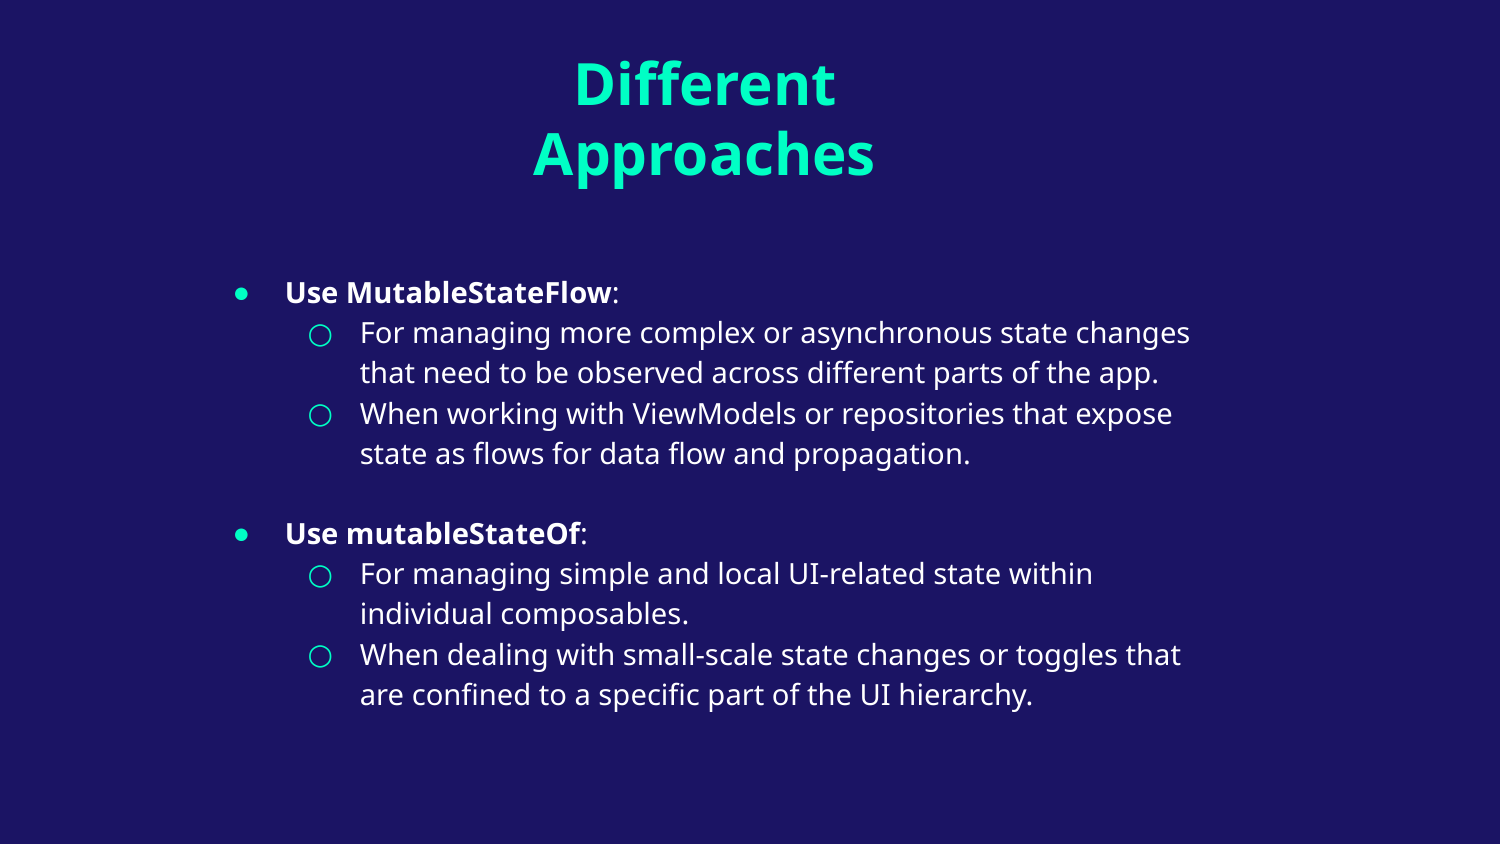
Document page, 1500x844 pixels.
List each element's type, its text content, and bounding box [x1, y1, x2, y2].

title Different Approaches [402, 31, 1008, 142]
text_box Use MutableStateFlow: For managing more complex or asynchronous state changes that need to be observed across different parts of the app. When working with ViewModels or repositories that expose state as flows for data flow and propagation. Use mutableStateOf: For managing simple and local UI-related state within individual composables. When dealing with small-scale state changes or toggles that are confined to a specific part of the UI hierarchy. [194, 254, 1236, 819]
